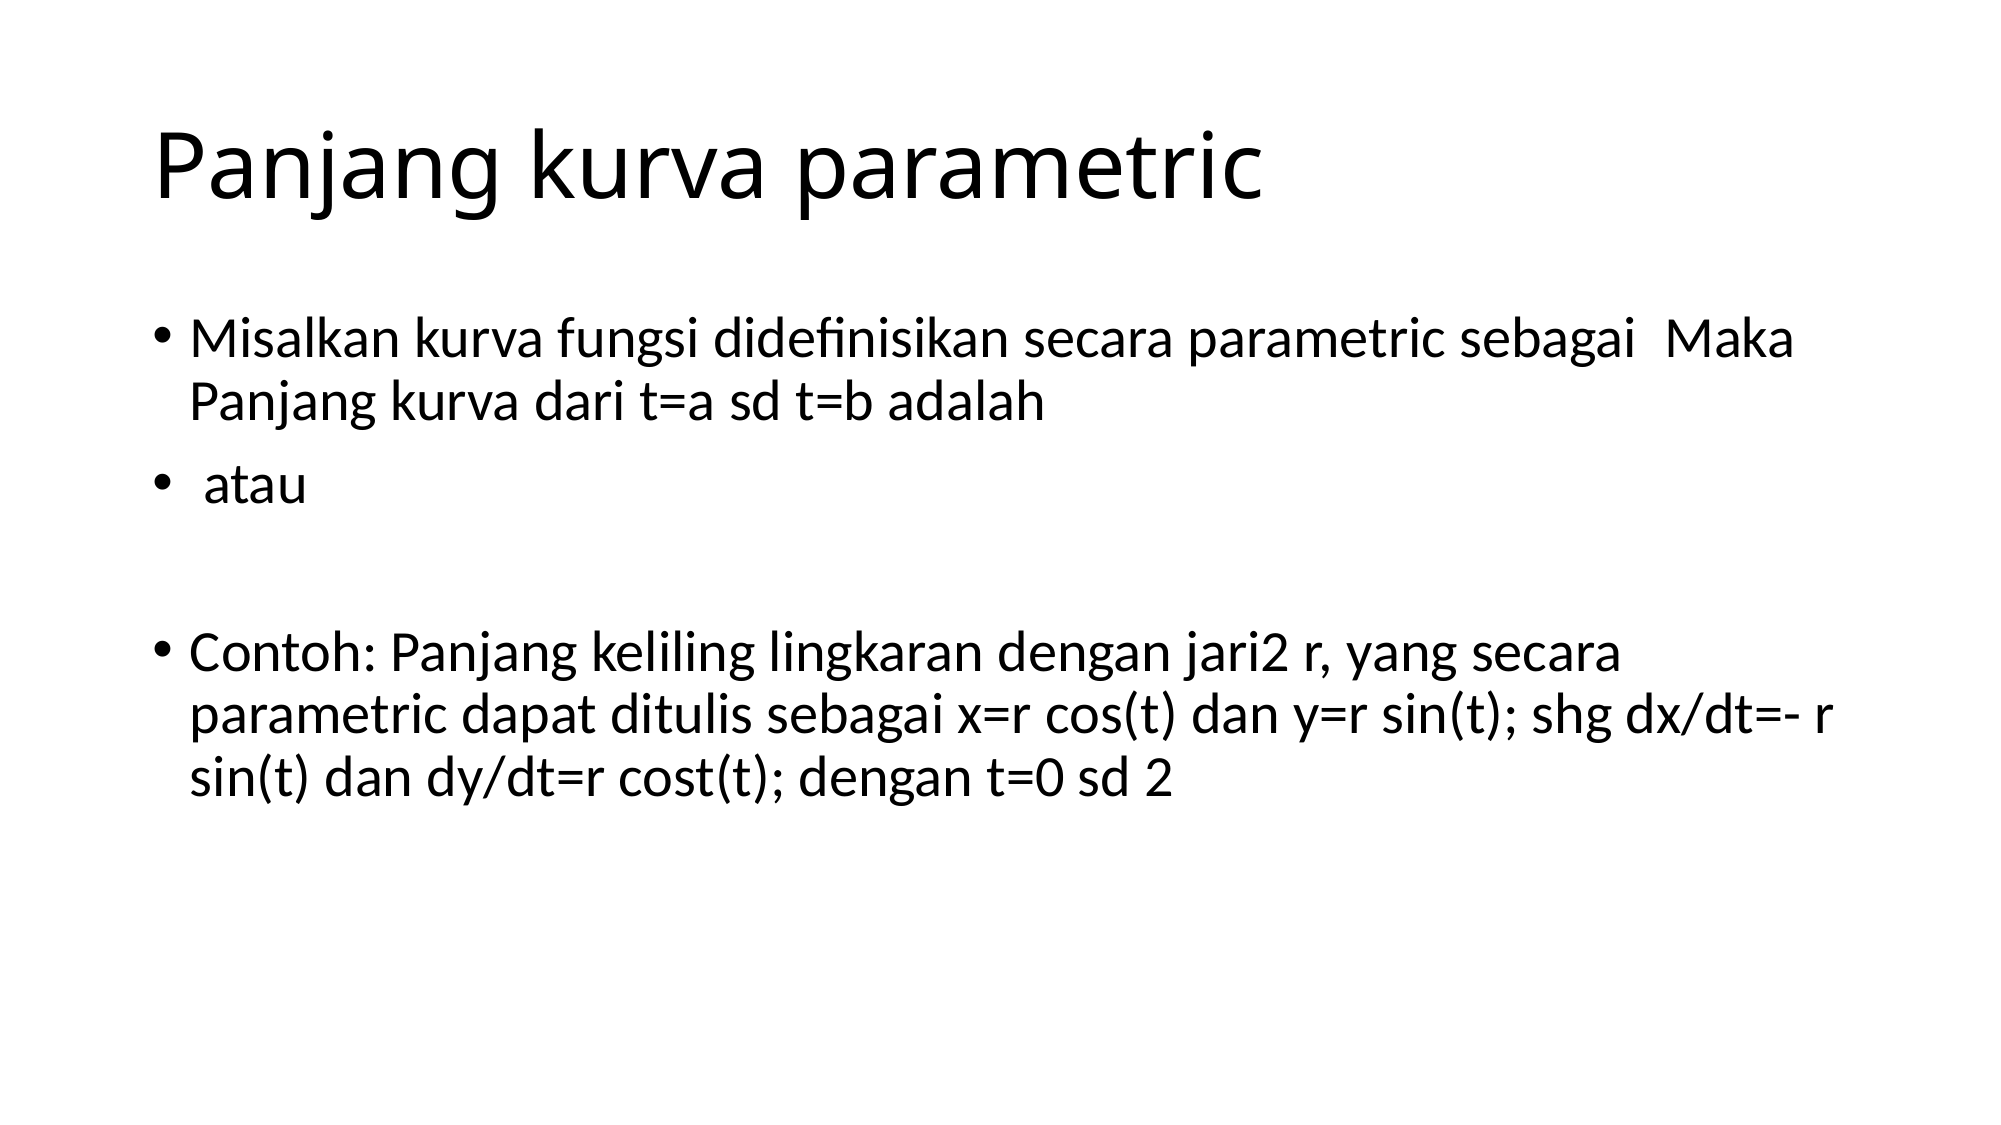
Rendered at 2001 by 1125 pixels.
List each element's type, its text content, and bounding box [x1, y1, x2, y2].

title Panjang kurva parametric [137, 59, 1863, 278]
